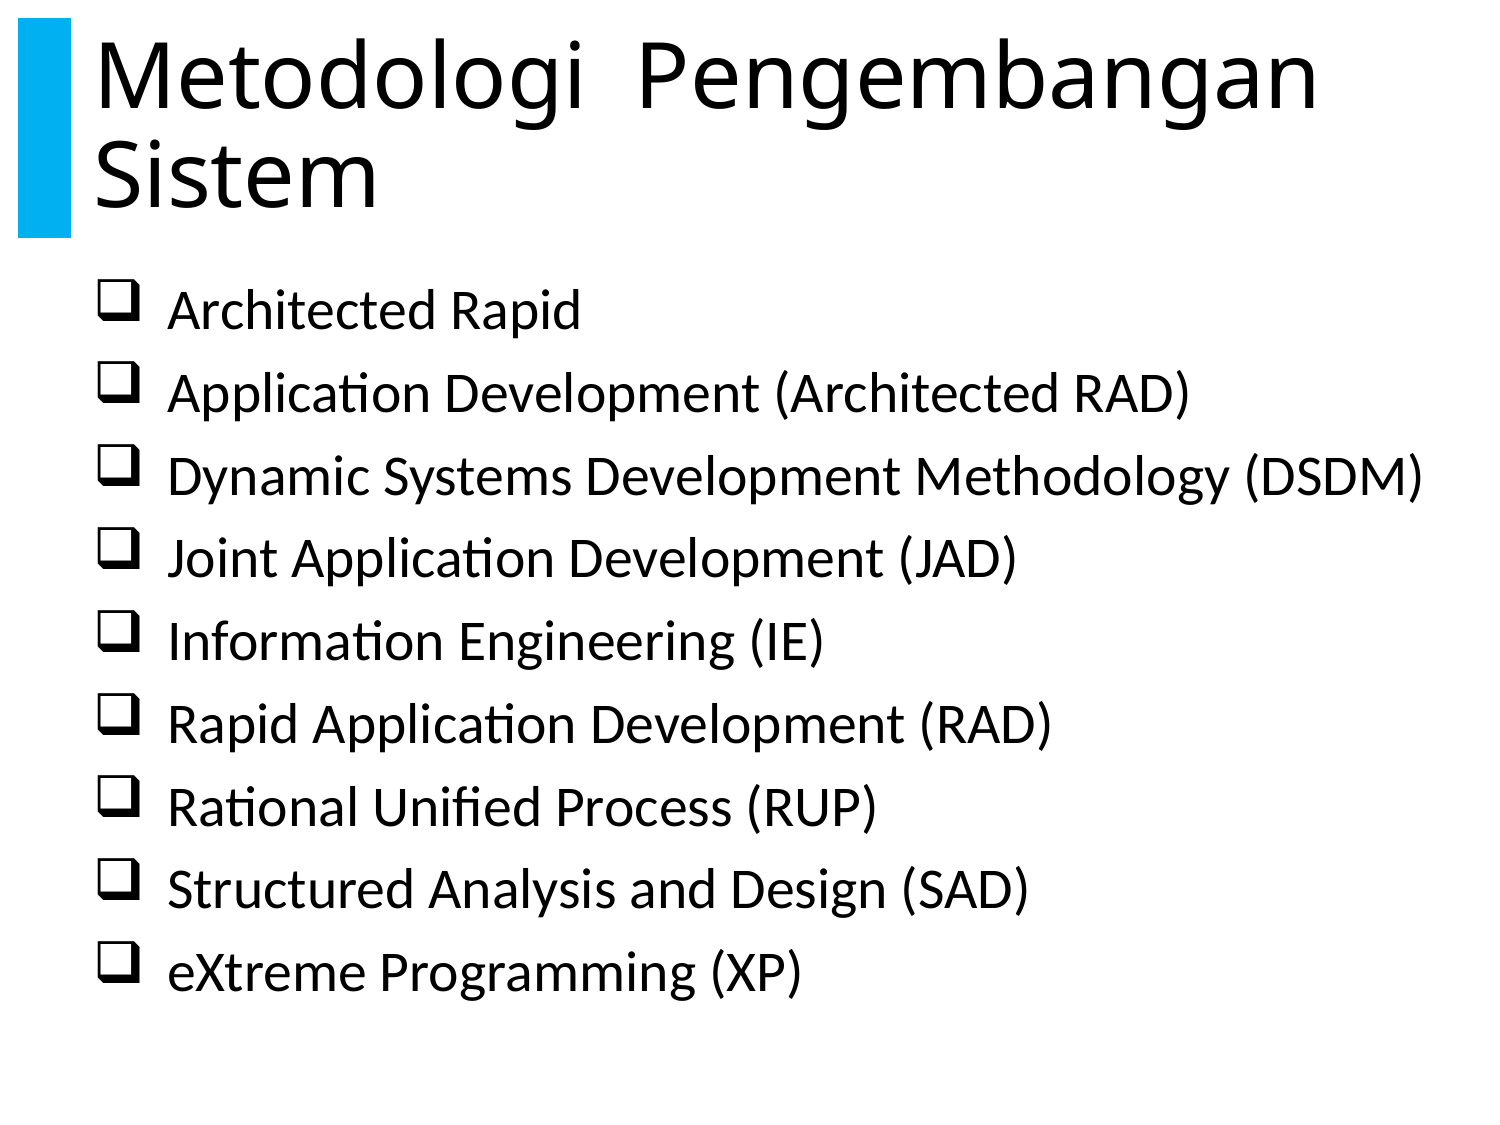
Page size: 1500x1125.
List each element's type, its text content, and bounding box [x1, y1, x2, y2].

list Architected Rapid Application Development (Architected RAD) Dynamic Systems Development Methodology (DSDM) Joint Application Development (JAD) Information Engineering (IE) Rapid Application Development (RAD) Rational Unified Process (RUP) Structured Analysis and Design (SAD) eXtreme Programming (XP) [78, 272, 1443, 1070]
title Metodologi Pengembangan Sistem [78, 19, 1443, 237]
